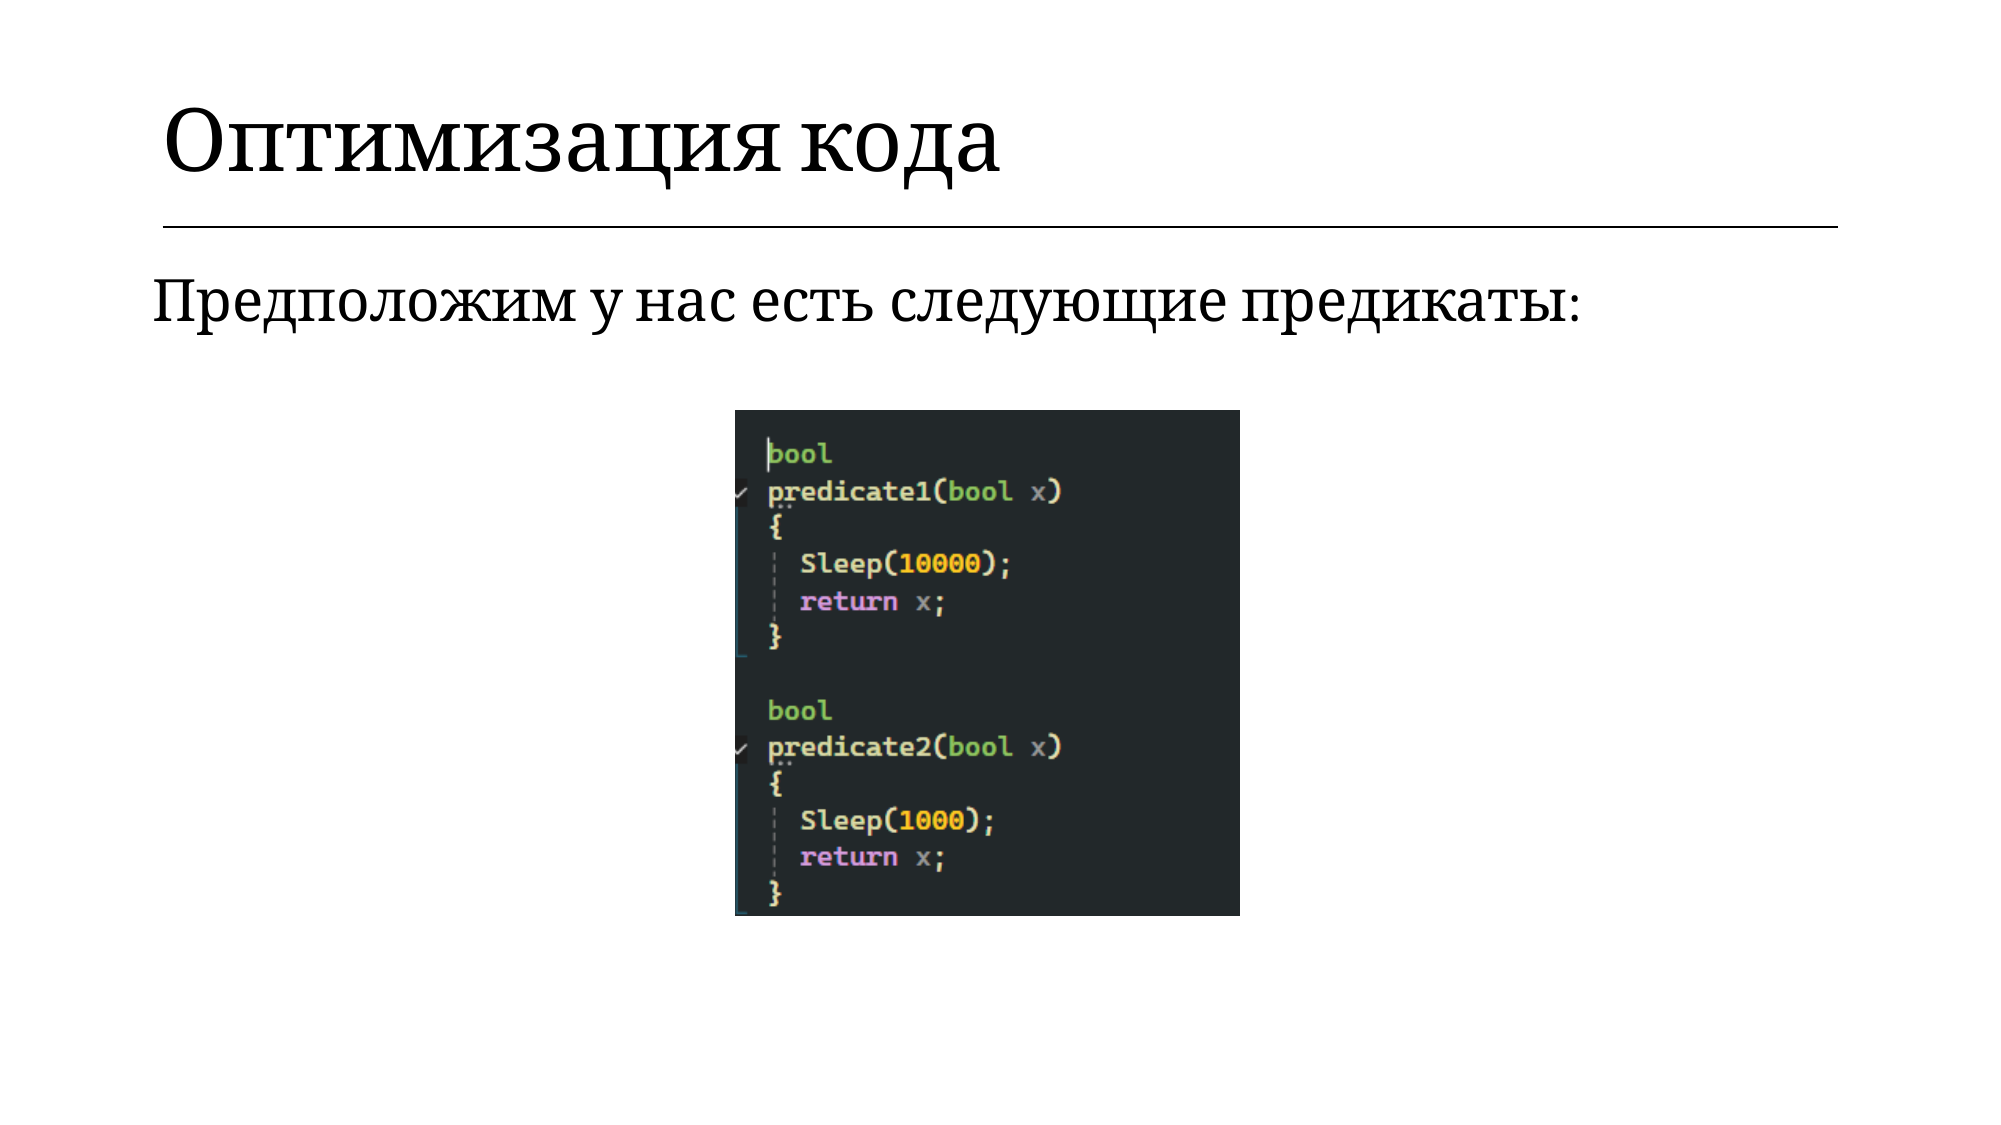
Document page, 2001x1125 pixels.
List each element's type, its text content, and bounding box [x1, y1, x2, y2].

picture [735, 410, 1240, 916]
list Предположим у нас есть следующие предикаты: [137, 266, 1838, 1107]
table_header Оптимизация кода [163, 60, 1838, 226]
